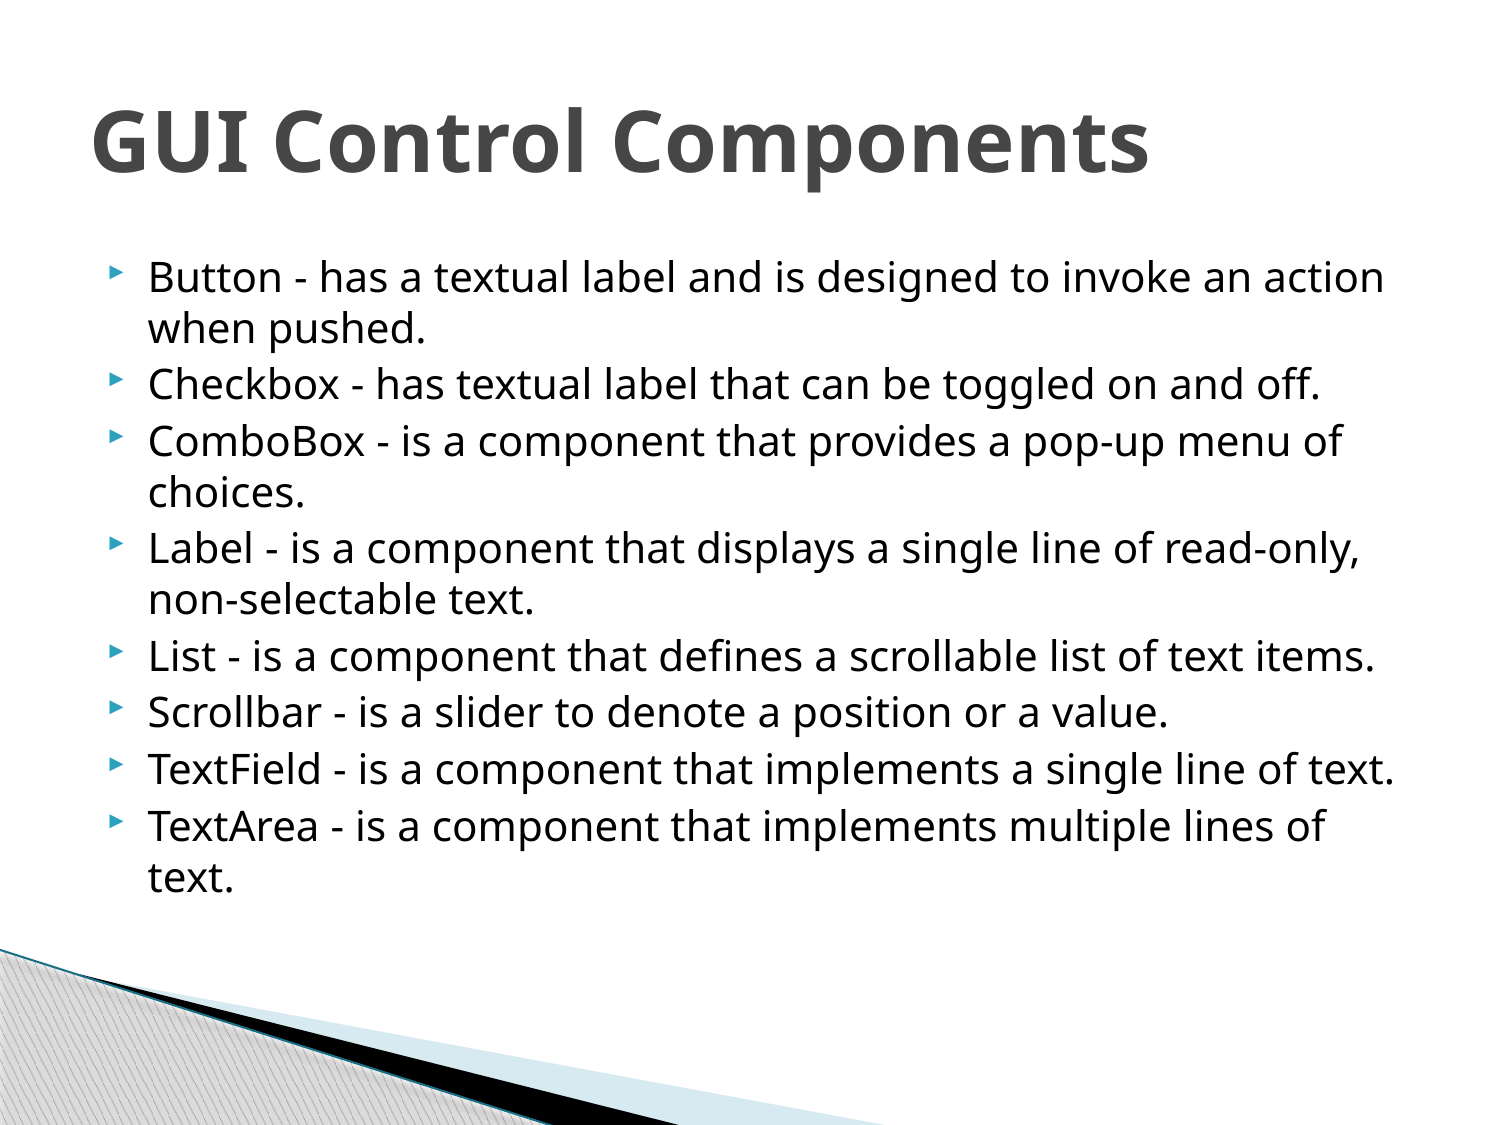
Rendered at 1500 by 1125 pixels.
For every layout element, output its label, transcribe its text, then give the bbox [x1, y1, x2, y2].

title GUI Control Components [75, 45, 1425, 233]
list Button - has a textual label and is designed to invoke an action when pushed. Checkbox - has textual label that can be toggled on and off. ComboBox - is a component that provides a pop-up menu of choices. Label - is a component that displays a single line of read-only, non-selectable text. List - is a component that defines a scrollable list of text items. Scrollbar - is a slider to denote a position or a value. TextField - is a component that implements a single line of text. TextArea - is a component that implements multiple lines of text. [75, 243, 1425, 986]
